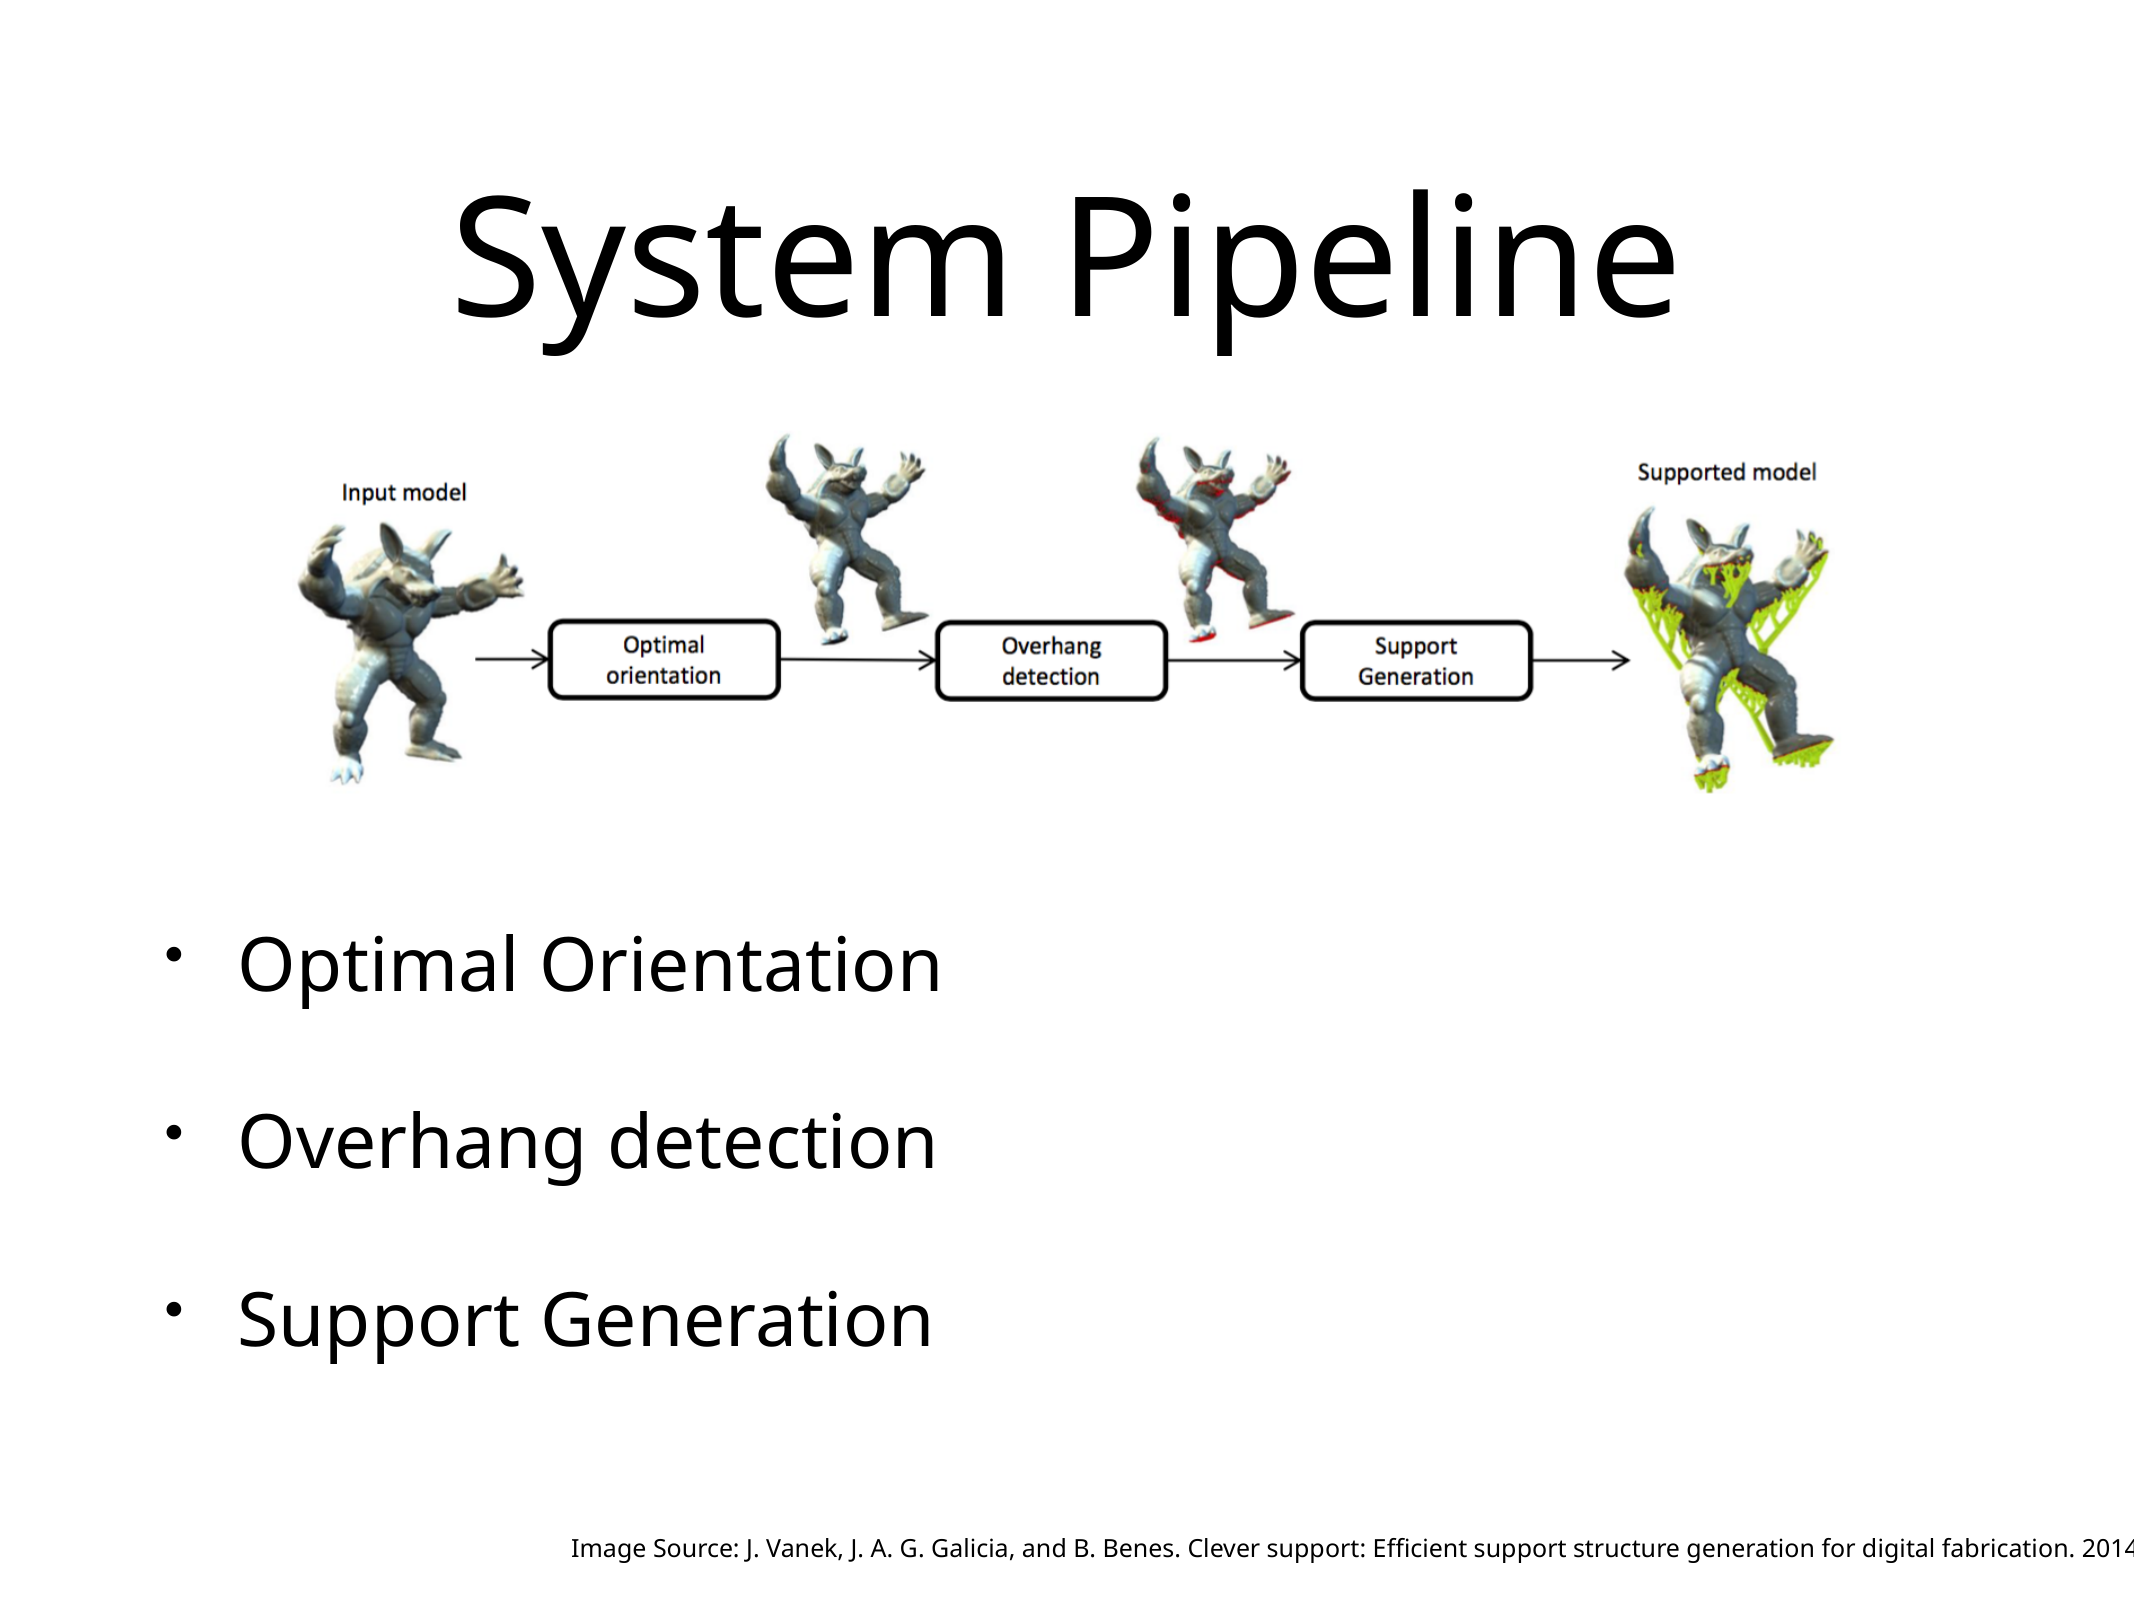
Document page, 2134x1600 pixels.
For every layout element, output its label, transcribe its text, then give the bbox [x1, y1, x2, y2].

picture [279, 430, 1855, 817]
text_box Image Source: J. Vanek, J. A. G. Galicia, and B. Benes. Clever support: Efficient support structure generation for digital fabrication. 2014 [562, 1523, 2134, 1571]
list Optimal Orientation Overhang detection Support Generation [155, 818, 1978, 1459]
title System Pipeline [155, 72, 1978, 428]
